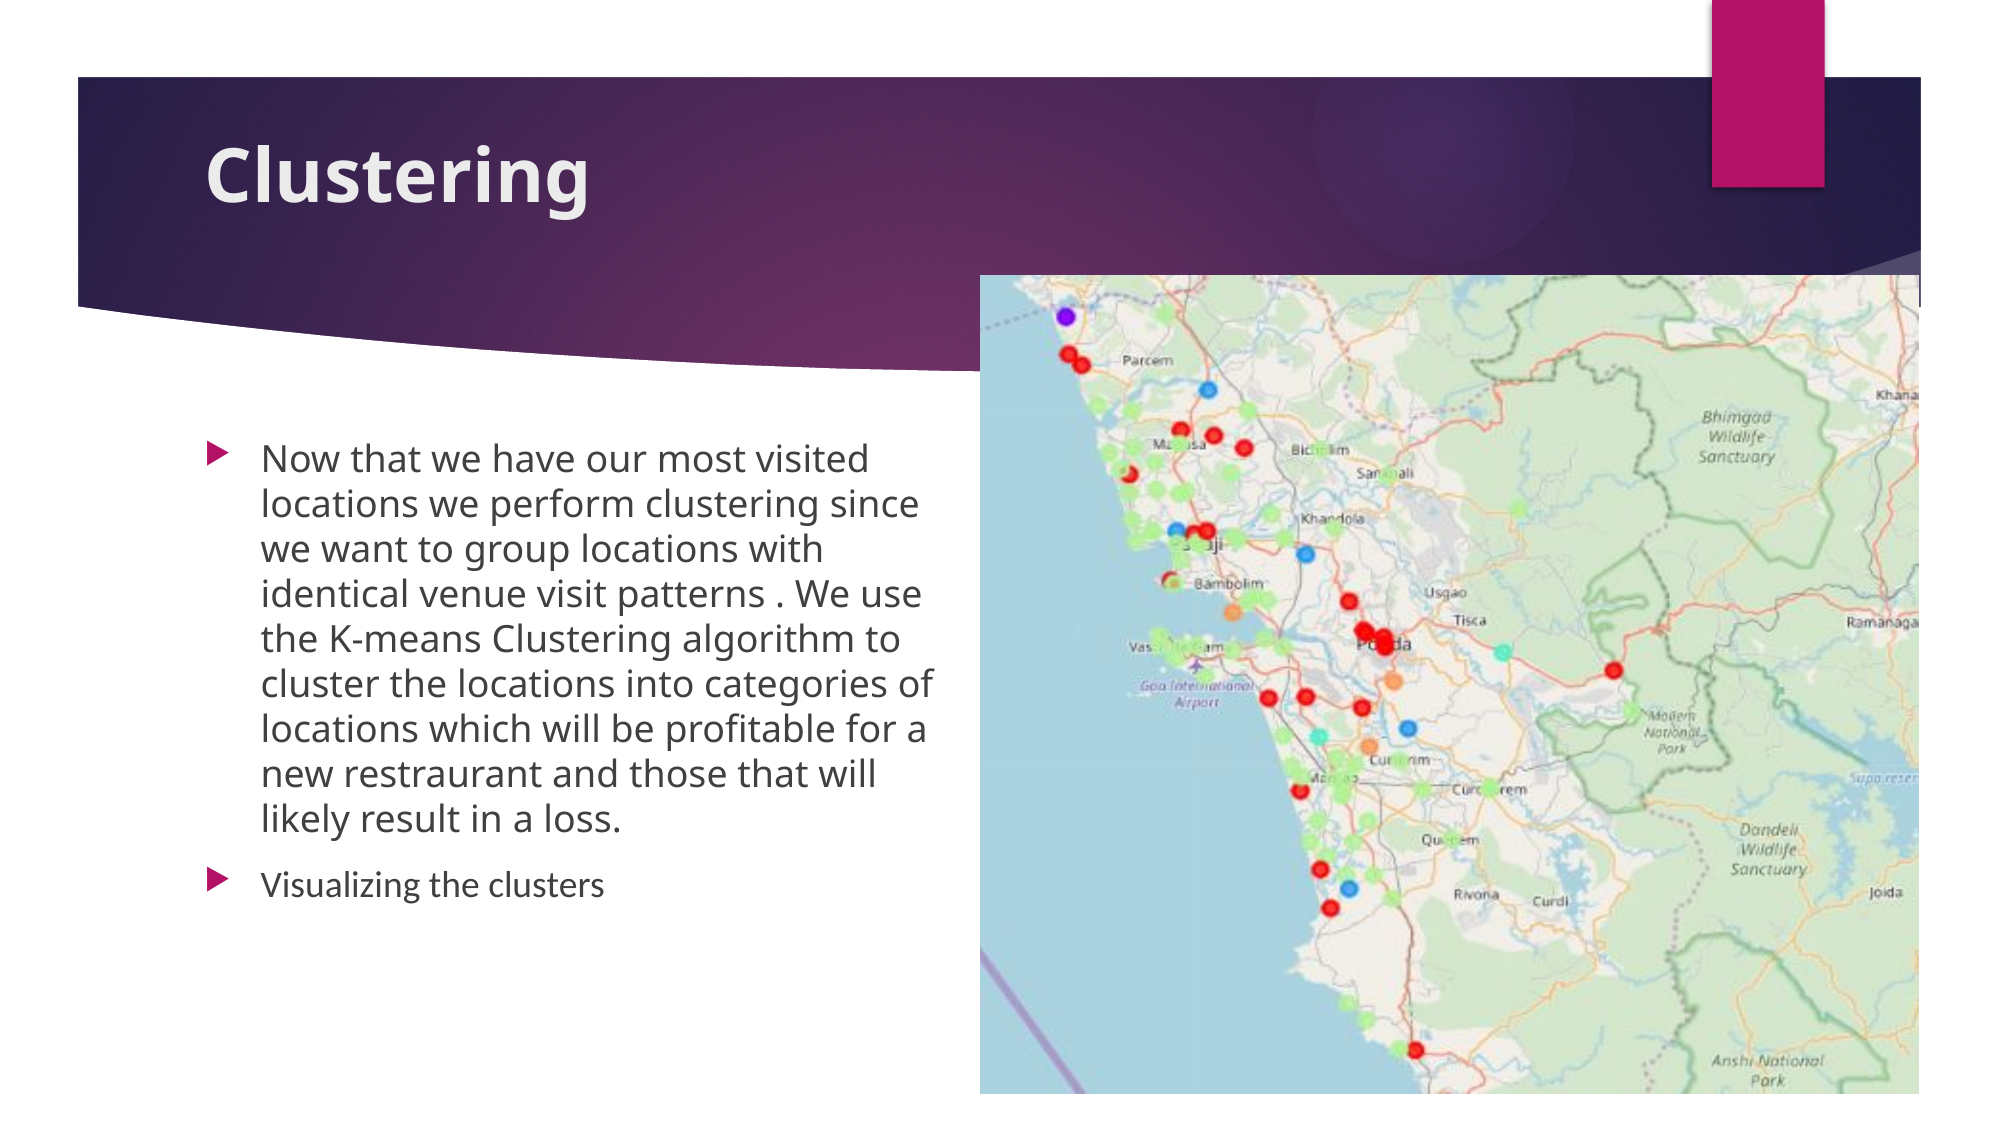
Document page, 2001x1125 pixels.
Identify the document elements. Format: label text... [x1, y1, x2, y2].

list Now that we have our most visited locations we perform clustering since we want to group locations with identical venue visit patterns . We use the K-means Clustering algorithm to cluster the locations into categories of locations which will be profitable for a new restraurant and those that will likely result in a loss. Visualizing the clusters [189, 427, 974, 988]
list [980, 275, 1919, 1094]
title Clustering [189, 159, 1627, 276]
